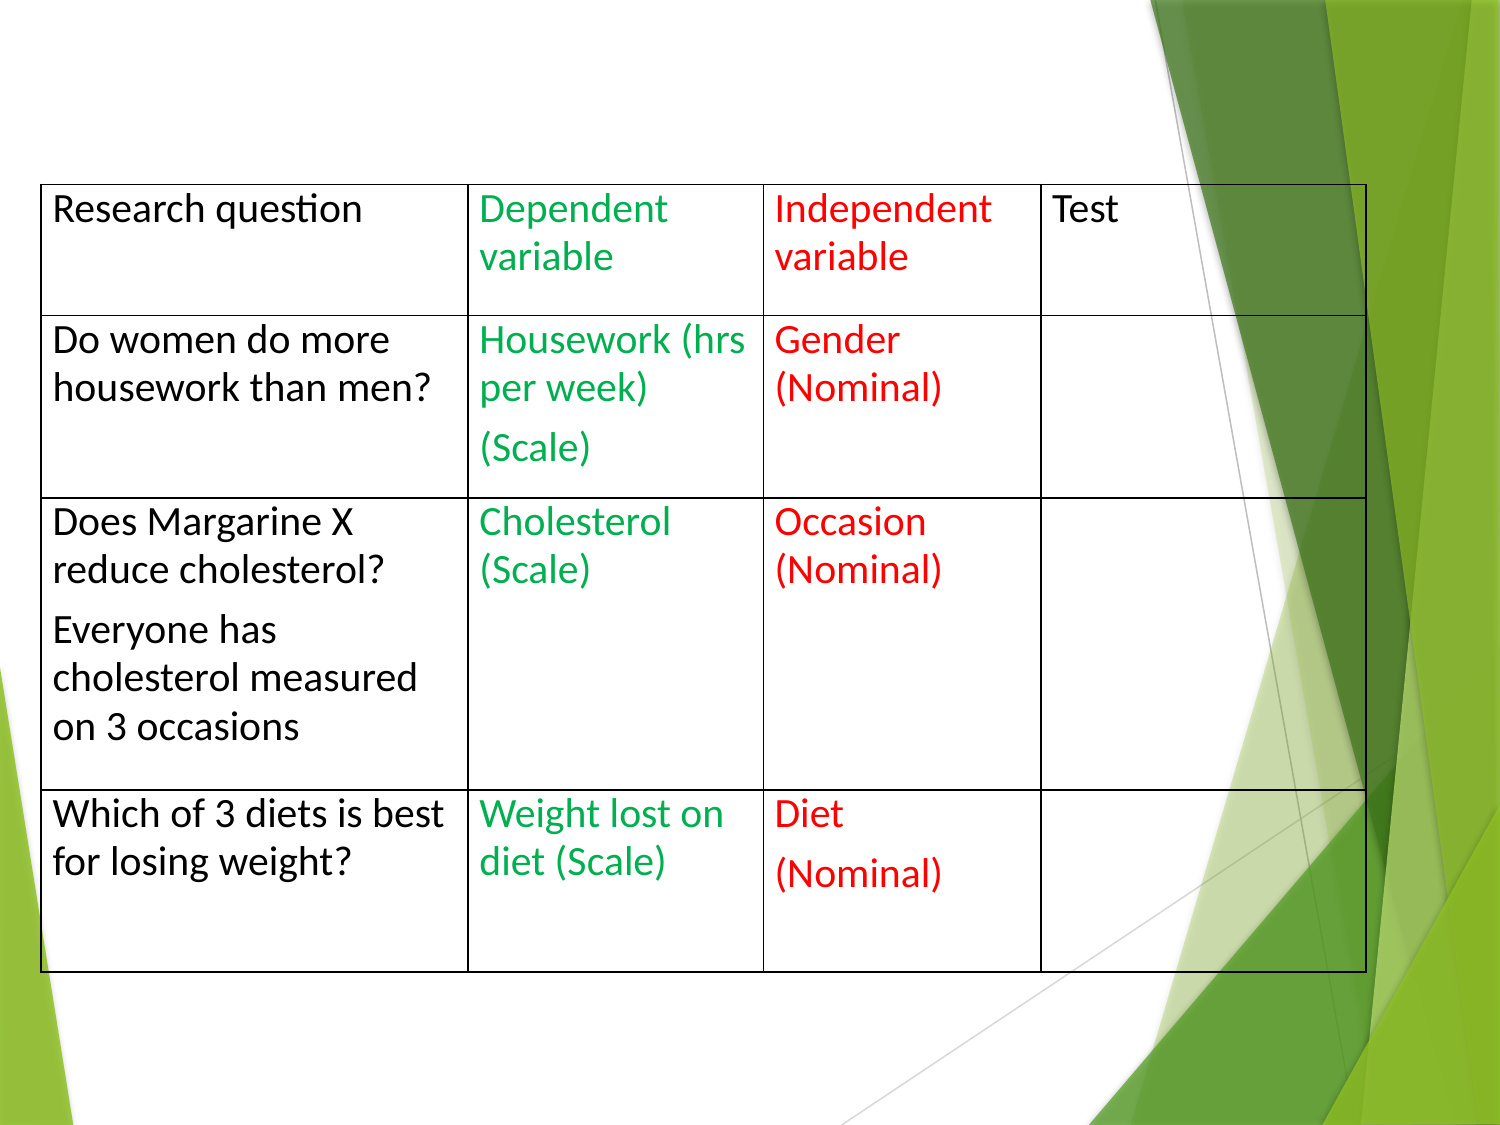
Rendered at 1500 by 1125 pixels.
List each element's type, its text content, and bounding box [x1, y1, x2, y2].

table_header Dependent variable [469, 185, 763, 315]
table_cell Does Margarine X reduce cholesterol? Everyone has cholesterol measured on 3 occasions [42, 499, 467, 789]
table_header Research question [42, 185, 467, 315]
table_cell Do women do more housework than men? [42, 316, 467, 497]
table_cell Weight lost on diet (Scale) [469, 791, 763, 971]
table_cell [1042, 316, 1365, 497]
table_cell Cholesterol (Scale) [469, 499, 763, 789]
table_cell Gender (Nominal) [764, 316, 1040, 497]
table_header Test [1042, 185, 1365, 315]
table_cell Occasion (Nominal) [764, 499, 1040, 789]
table_cell Housework (hrs per week) (Scale) [469, 316, 763, 497]
table_cell Which of 3 diets is best for losing weight? [42, 791, 467, 971]
table_cell [1042, 499, 1365, 789]
table_header Independent variable [764, 185, 1040, 315]
table_cell [1042, 791, 1365, 971]
table_cell Diet (Nominal) [764, 791, 1040, 971]
